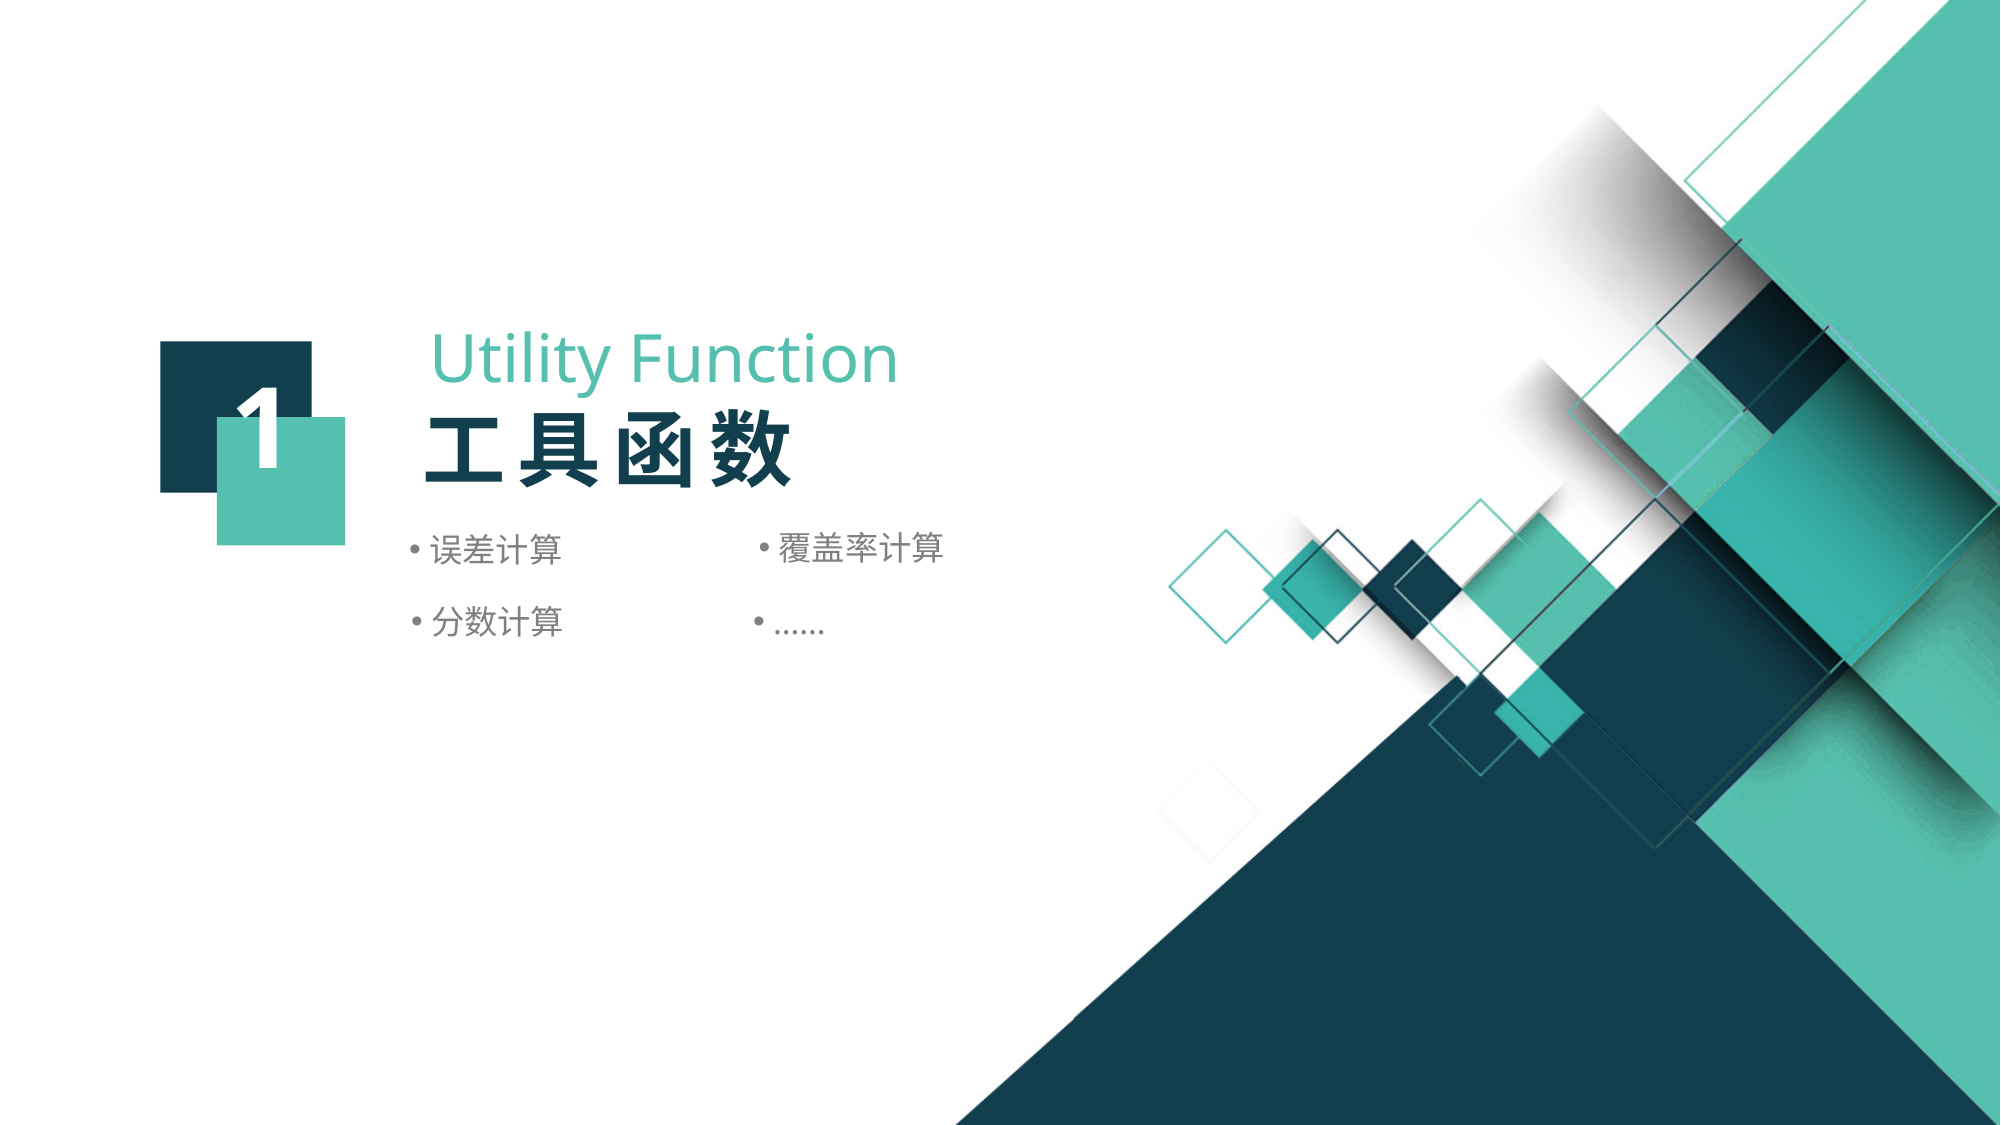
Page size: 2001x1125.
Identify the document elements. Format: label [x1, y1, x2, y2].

text_box [160, 341, 346, 546]
picture [0, 0, 2000, 1125]
text_box [407, 308, 1121, 506]
